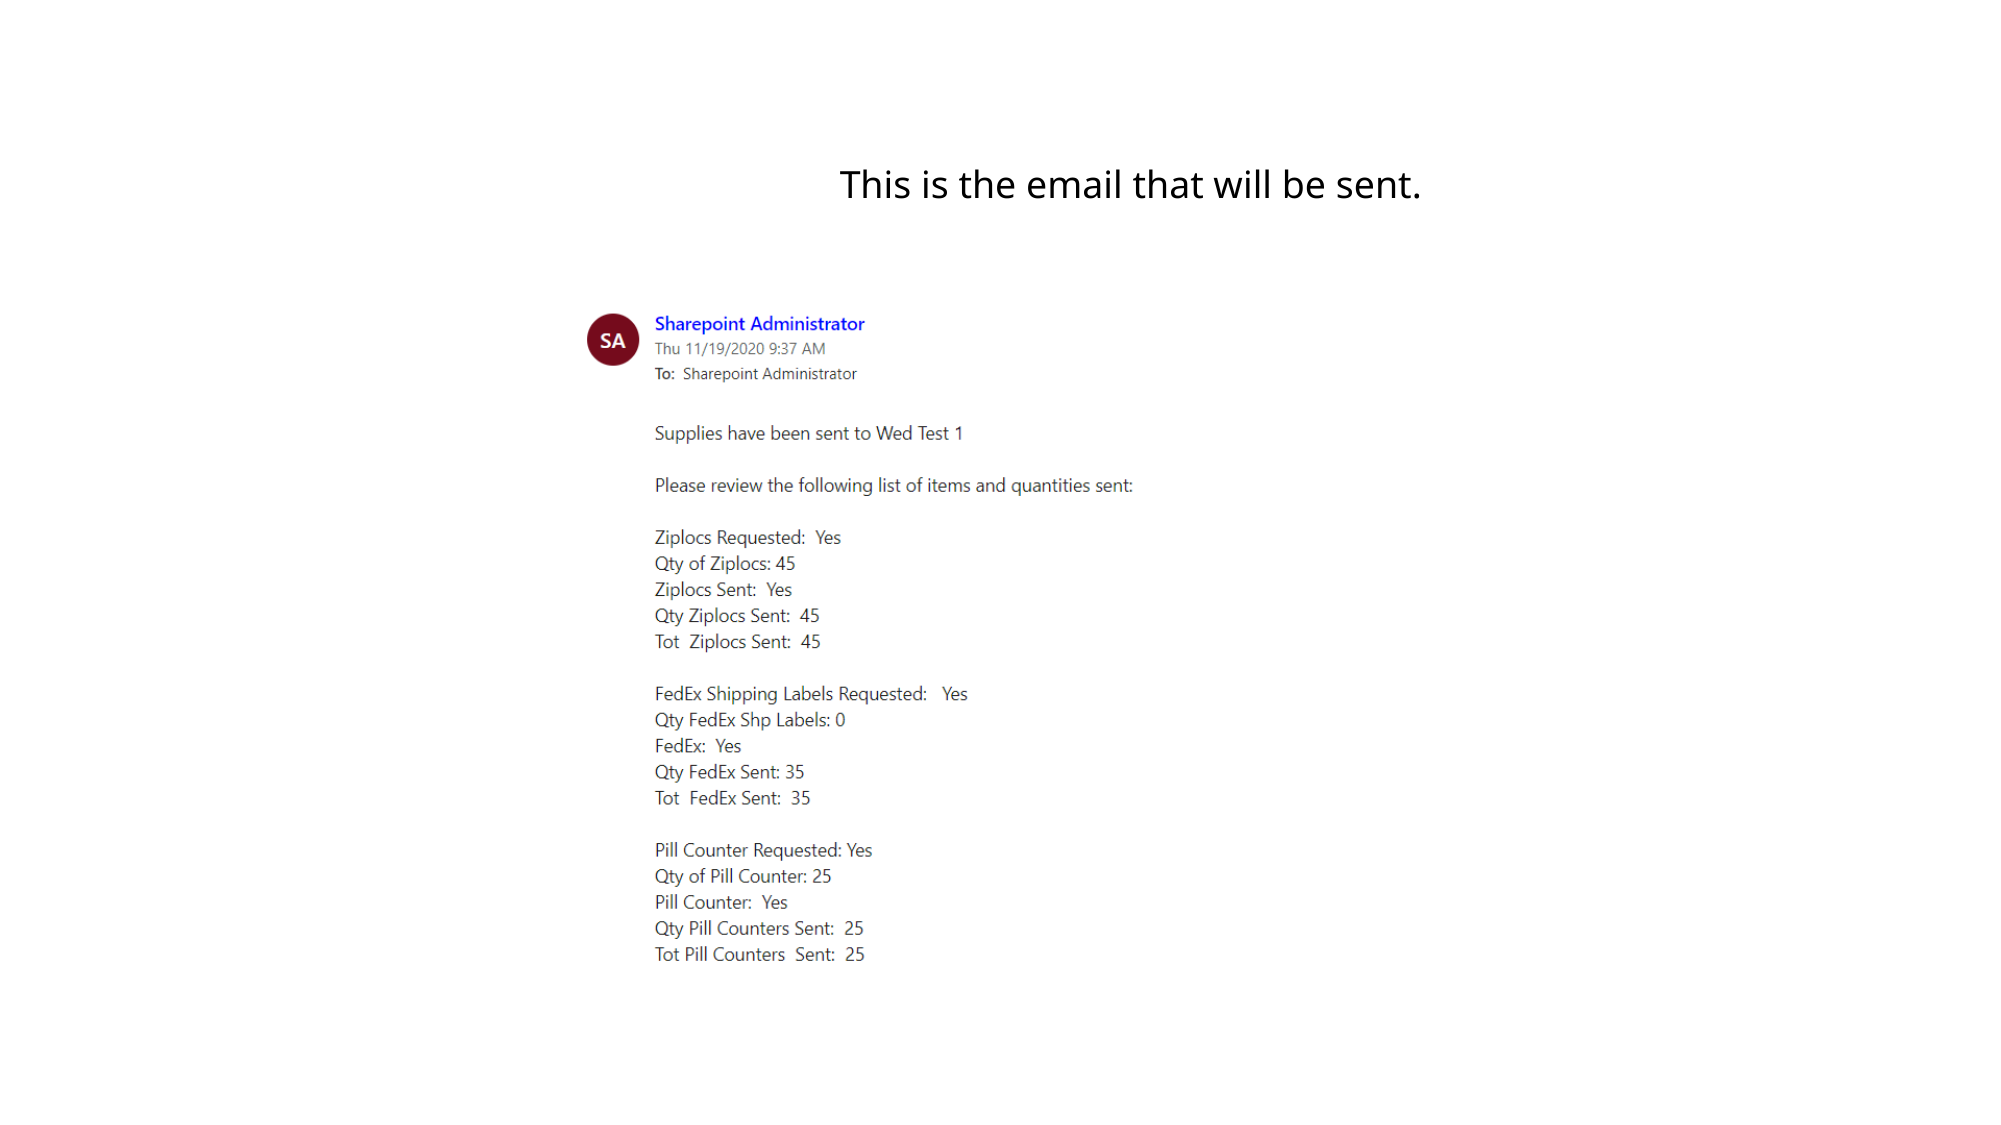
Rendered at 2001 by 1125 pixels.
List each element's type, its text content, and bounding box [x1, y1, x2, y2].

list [584, 299, 1416, 1014]
title This is the email that will be sent. [137, 59, 1863, 278]
